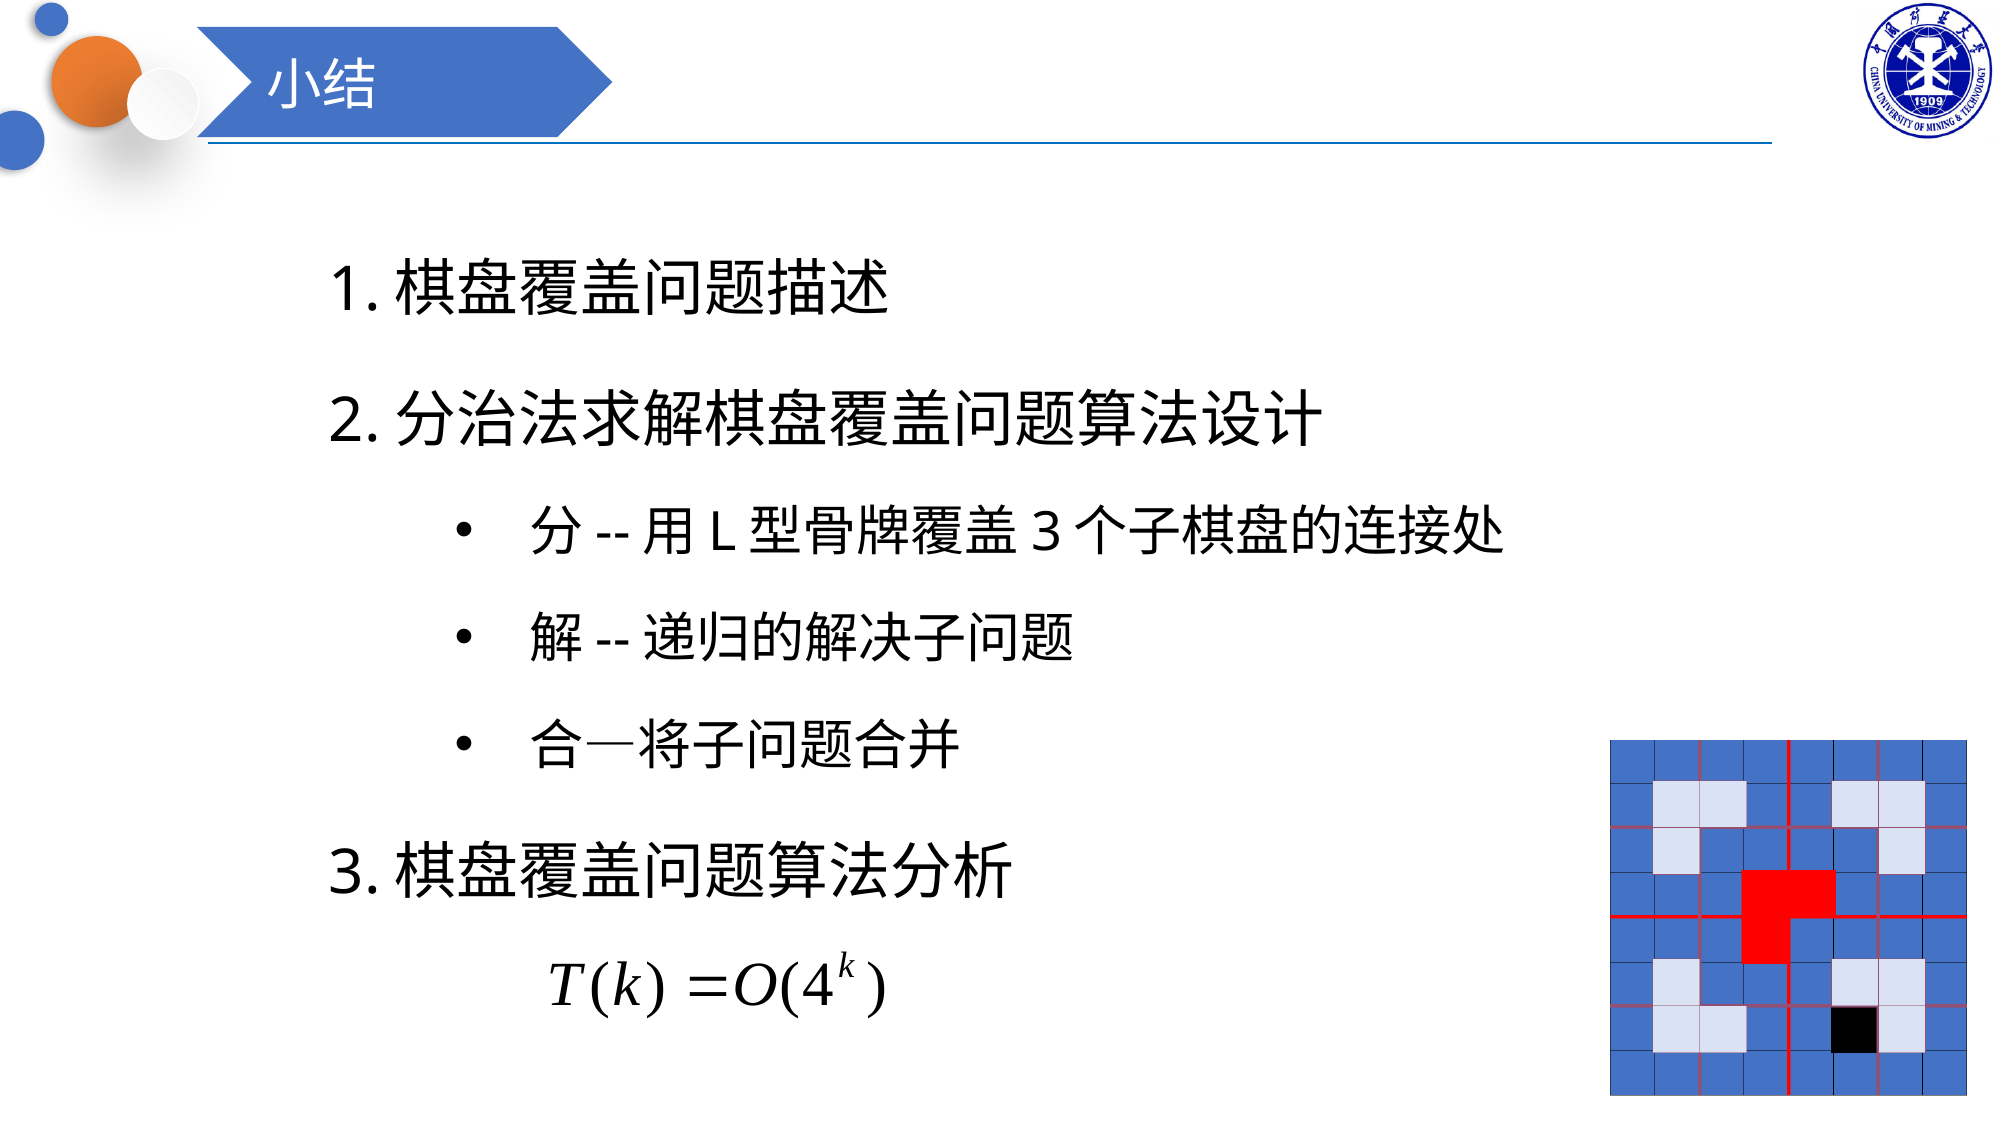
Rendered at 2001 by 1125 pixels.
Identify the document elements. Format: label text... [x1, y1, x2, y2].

list 1.棋盘覆盖问题描述 2.分治法求解棋盘覆盖问题算法设计 分--用L型骨牌覆盖3个子棋盘的连接处 解--递归的解决子问题 合—将子问题合并 3.棋盘覆盖问题算法分析 [0, 204, 1685, 918]
picture [1855, 0, 2000, 141]
picture [1609, 740, 1967, 1096]
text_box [540, 937, 898, 1033]
text_box 小结 [196, 26, 613, 138]
